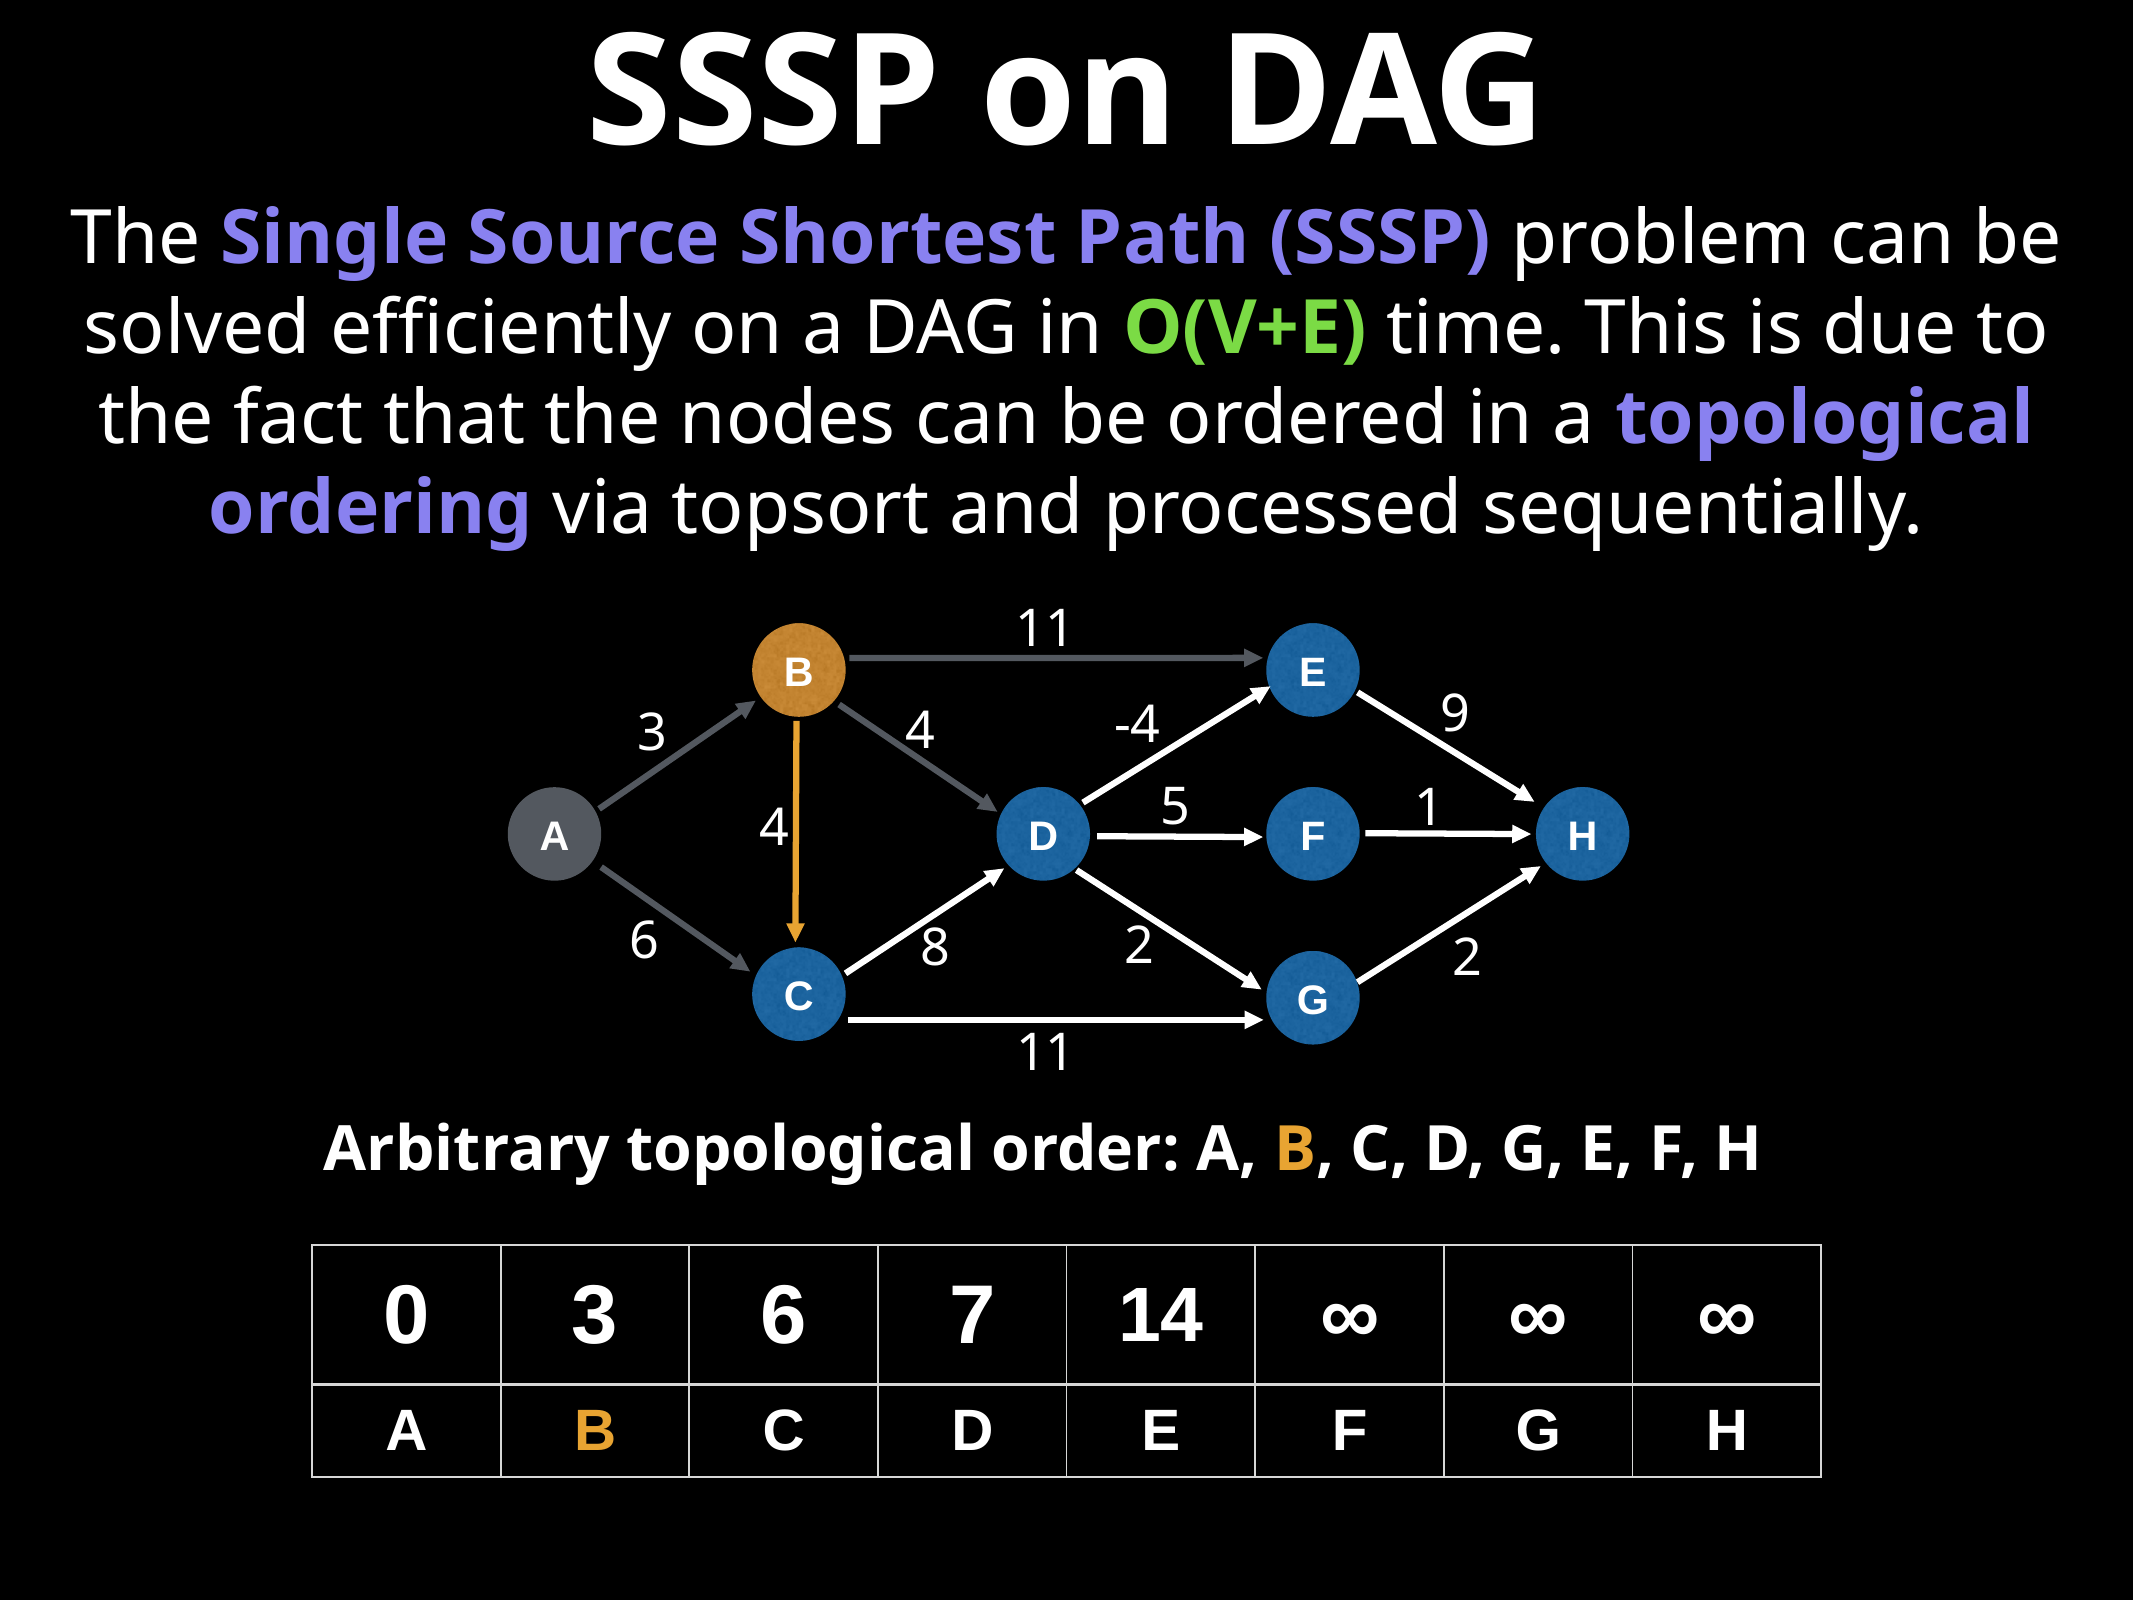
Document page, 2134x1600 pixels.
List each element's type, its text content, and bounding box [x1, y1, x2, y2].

text_box [932, 768, 998, 812]
table_header F [1256, 1385, 1443, 1476]
table_header ∞ [1445, 1246, 1632, 1383]
table_header ∞ [1256, 1246, 1443, 1383]
text_box D [996, 787, 1091, 881]
text_box [1163, 925, 1262, 990]
table_header ∞ [1633, 1246, 1820, 1383]
text_box A [507, 787, 602, 881]
table_header A [313, 1385, 500, 1476]
text_box [948, 868, 1004, 905]
table_header C [690, 1385, 877, 1476]
text_box 1 [1405, 765, 1453, 845]
text_box [1199, 830, 1263, 844]
text_box 11 [1007, 1009, 1084, 1089]
table_header G [1445, 1385, 1632, 1476]
table_header 7 [879, 1246, 1066, 1383]
text_box 5 [1151, 764, 1199, 844]
text_box 4 [896, 688, 944, 768]
table_header D [879, 1385, 1066, 1476]
text_box G [1266, 951, 1360, 1045]
table_header H [1633, 1385, 1820, 1476]
text_box 2 [1116, 903, 1163, 983]
text_box [668, 913, 751, 972]
text_box 8 [911, 905, 959, 985]
text_box The Single Source Shortest Path (SSSP) problem can be solved efficiently on a DAG in O(V+E) time. This is due to the fact that the nodes can be ordered in a topological ordering via topsort and processed sequentially. [18, 124, 2115, 612]
table_header 6 [690, 1246, 877, 1383]
text_box E [1266, 623, 1360, 717]
text_box 6 [620, 897, 668, 977]
table_header 0 [313, 1246, 500, 1383]
text_box [1464, 866, 1541, 914]
text_box 2 [1444, 914, 1492, 994]
text_box -4 [1105, 681, 1170, 761]
text_box [1084, 651, 1263, 665]
title SSSP on DAG [0, 0, 2134, 182]
text_box [1453, 827, 1532, 841]
text_box [1170, 686, 1271, 749]
text_box H [1535, 787, 1630, 881]
text_box 11 [1007, 585, 1084, 665]
text_box [1452, 751, 1535, 802]
text_box Arbitrary topological order: A, B, C, D, G, E, F, H [315, 1099, 1771, 1191]
table_header 3 [502, 1246, 688, 1383]
table_header E [1067, 1385, 1254, 1476]
text_box F [1266, 787, 1360, 881]
text_box [789, 864, 802, 943]
text_box 4 [751, 784, 798, 864]
text_box 9 [1432, 671, 1479, 751]
table_header 14 [1067, 1246, 1254, 1383]
text_box [1084, 1013, 1264, 1027]
text_box [676, 700, 756, 756]
text_box B [752, 623, 846, 717]
text_box C [752, 947, 846, 1041]
text_box 3 [629, 690, 676, 770]
table_header B [502, 1385, 688, 1476]
